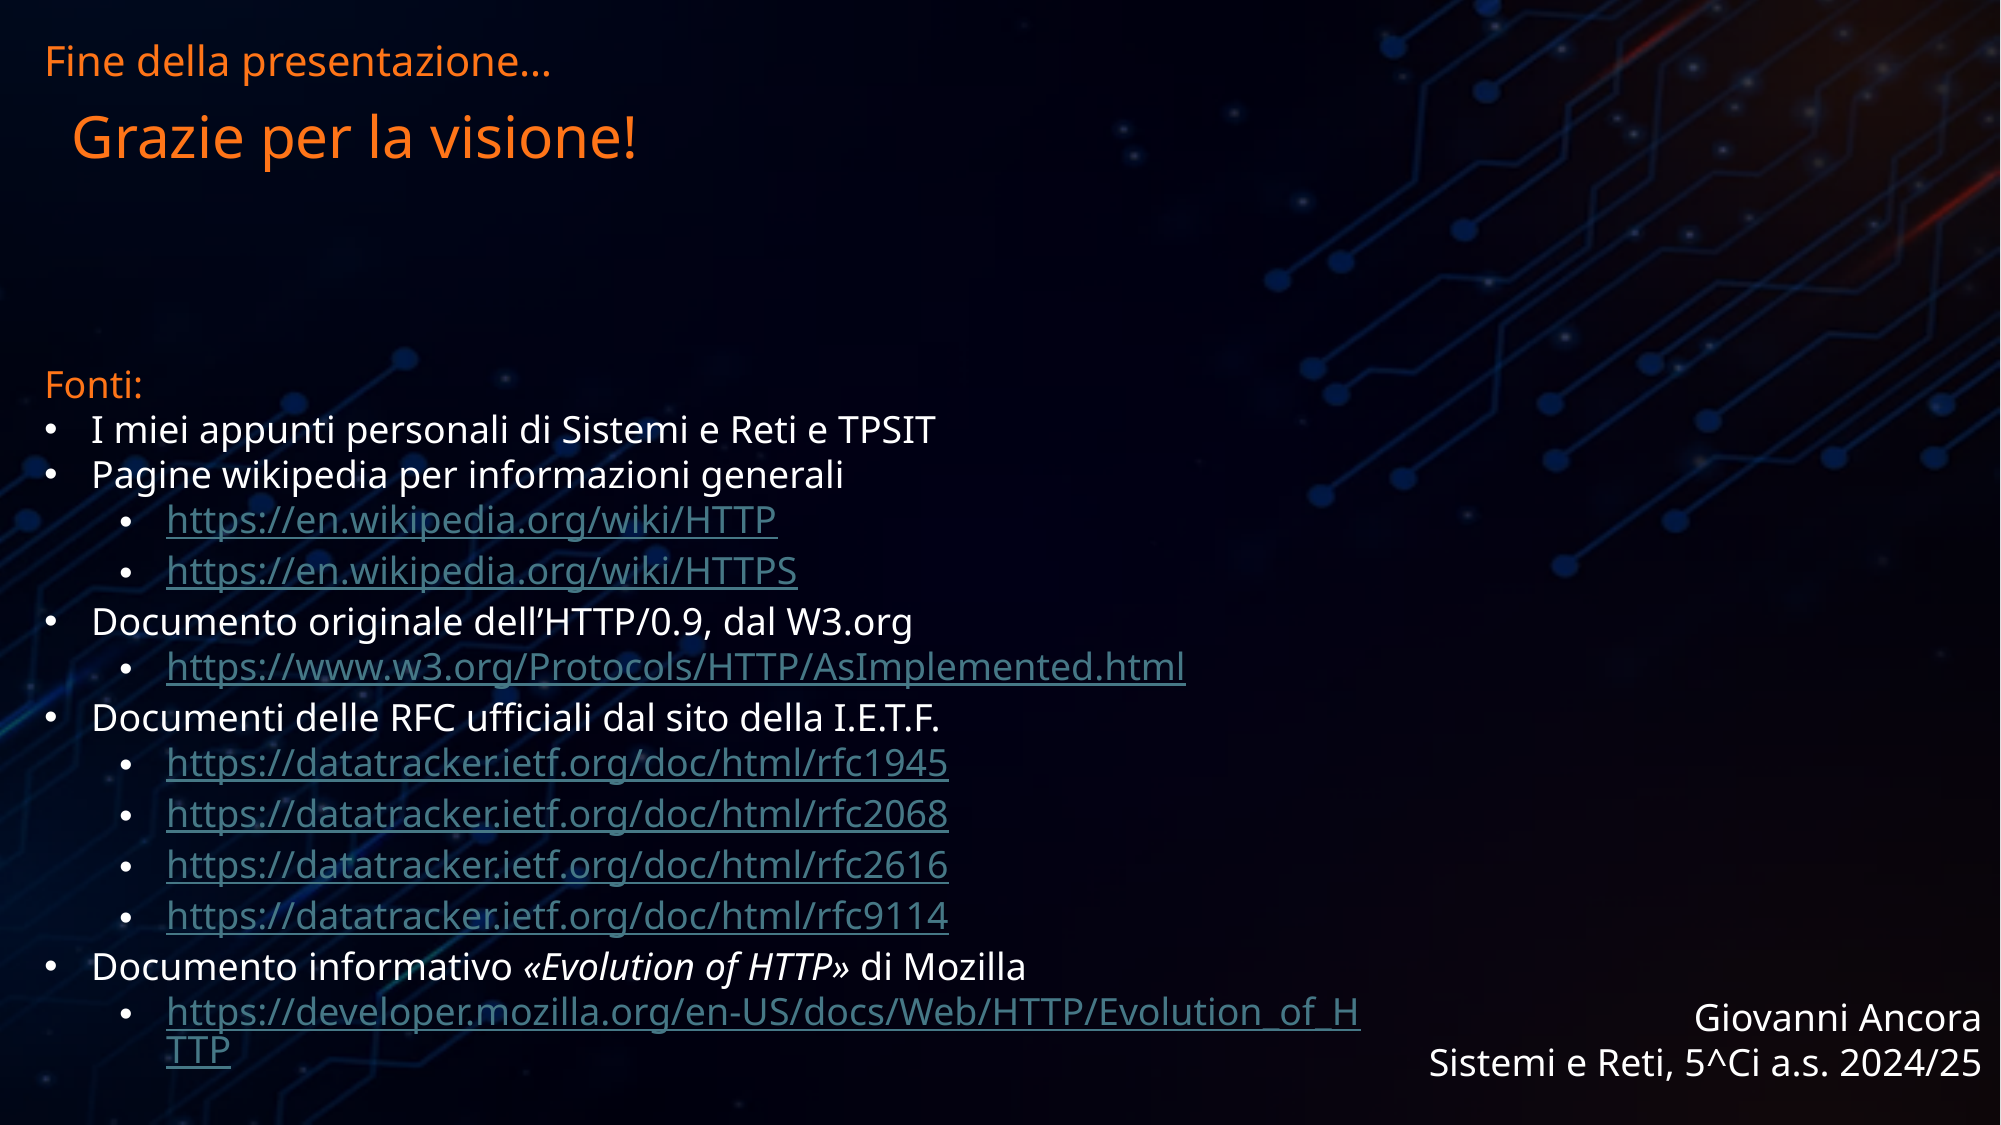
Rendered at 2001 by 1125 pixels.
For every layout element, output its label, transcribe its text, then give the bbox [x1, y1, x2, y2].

text_box Grazie per la visione! [56, 92, 1085, 178]
picture [0, 0, 2001, 1125]
text_box Fine della presentazione… [29, 27, 1058, 93]
text_box Giovanni Ancora Sistemi e Reti, 5^Ci a.s. 2024/25 [1413, 986, 1998, 1091]
text_box Fonti: I miei appunti personali di Sistemi e Reti e TPSIT Pagine wikipedia per informazioni generali https://en.wikipedia.org/wiki/HTTP https://en.wikipedia.org/wiki/HTTPS Documento originale dell’HTTP/0.9, dal W3.org https://www.w3.org/Protocols/HTTP/AsImplemented.html Documenti delle RFC ufficiali dal sito della I.E.T.F. https://datatracker.ietf.org/doc/html/rfc1945 https://datatracker.ietf.org/doc/html/rfc2068 https://datatracker.ietf.org/doc/html/rfc2616 https://datatracker.ietf.org/doc/html/rfc9114 Documento informativo «Evolution of HTTP» di Mozilla https://developer.mozilla.org/en-US/docs/Web/HTTP/Evolution_of_HTTP [29, 353, 1384, 1092]
